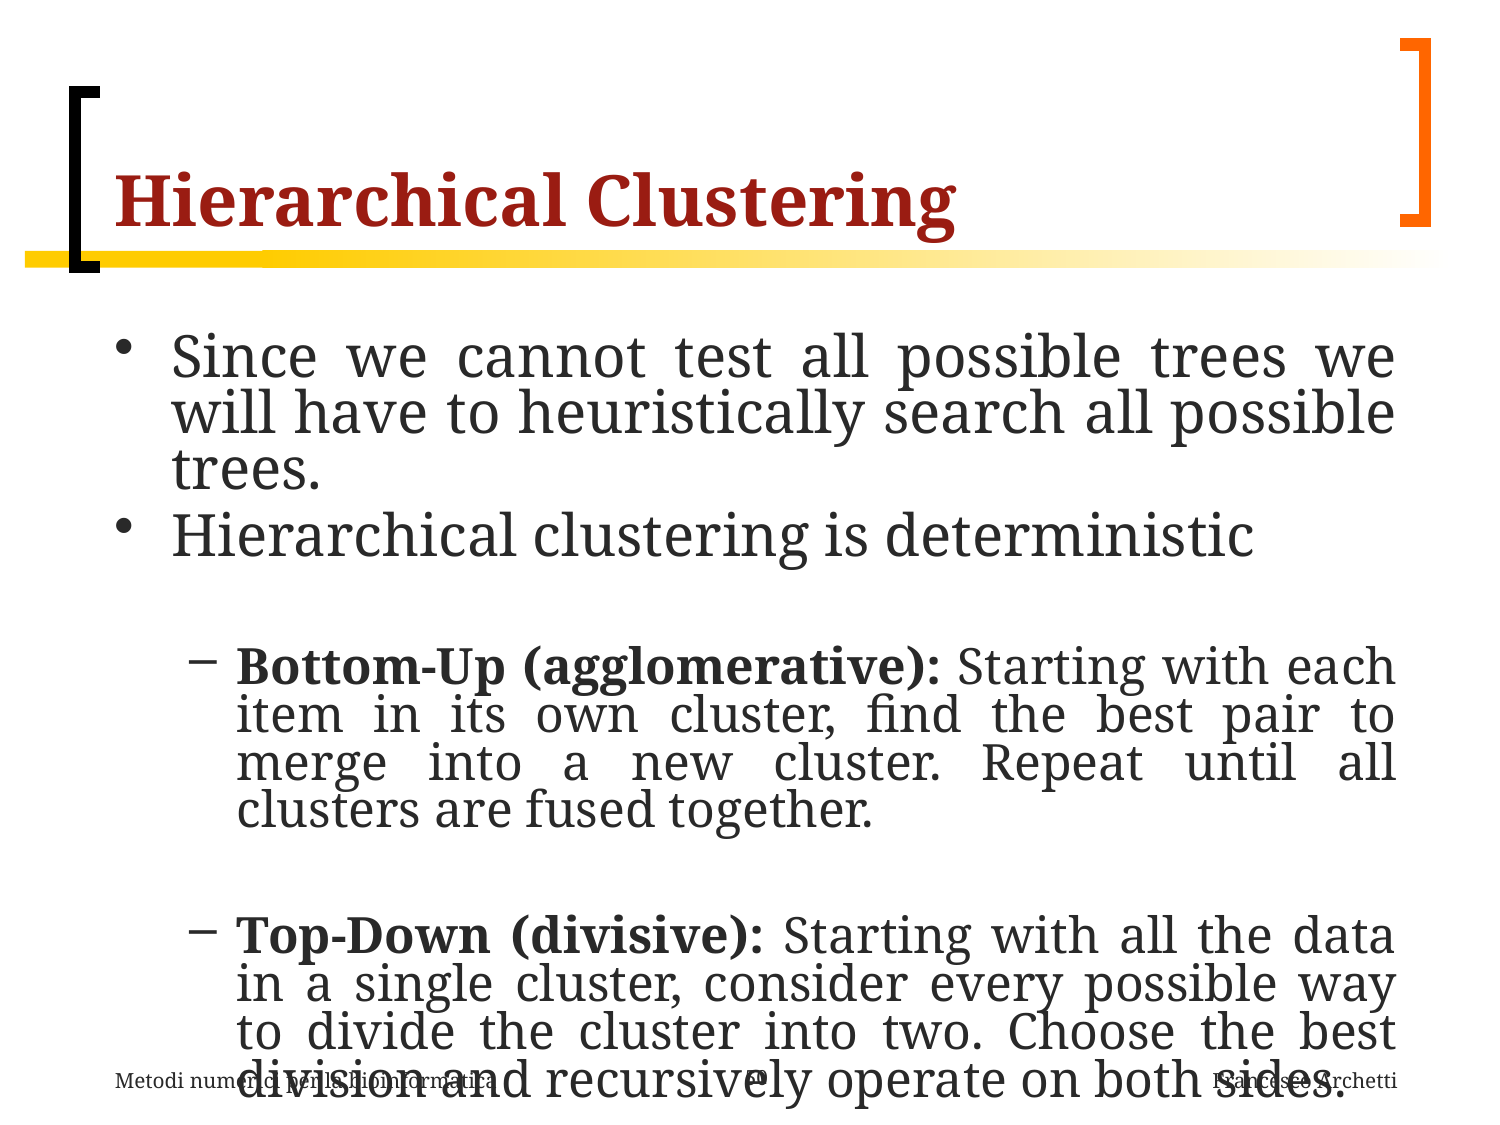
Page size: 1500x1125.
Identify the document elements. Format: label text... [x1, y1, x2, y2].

list Since we cannot test all possible trees we will have to heuristically search all possible trees. Hierarchical clustering is deterministic Bottom-Up (agglomerative): Starting with each item in its own cluster, find the best pair to merge into a new cluster. Repeat until all clusters are fused together. Top-Down (divisive): Starting with all the data in a single cluster, consider every possible way to divide the cluster into two. Choose the best division and recursively operate on both sides. [99, 324, 1413, 1025]
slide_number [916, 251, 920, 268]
slide_number 50 [599, 1025, 913, 1101]
footer Francesco Archetti [937, 1024, 1413, 1101]
text_box [986, 251, 990, 268]
slide_number Metodi numerici per la bioinformatica [99, 1024, 513, 1101]
title Hierarchical Clustering [99, 75, 1350, 248]
